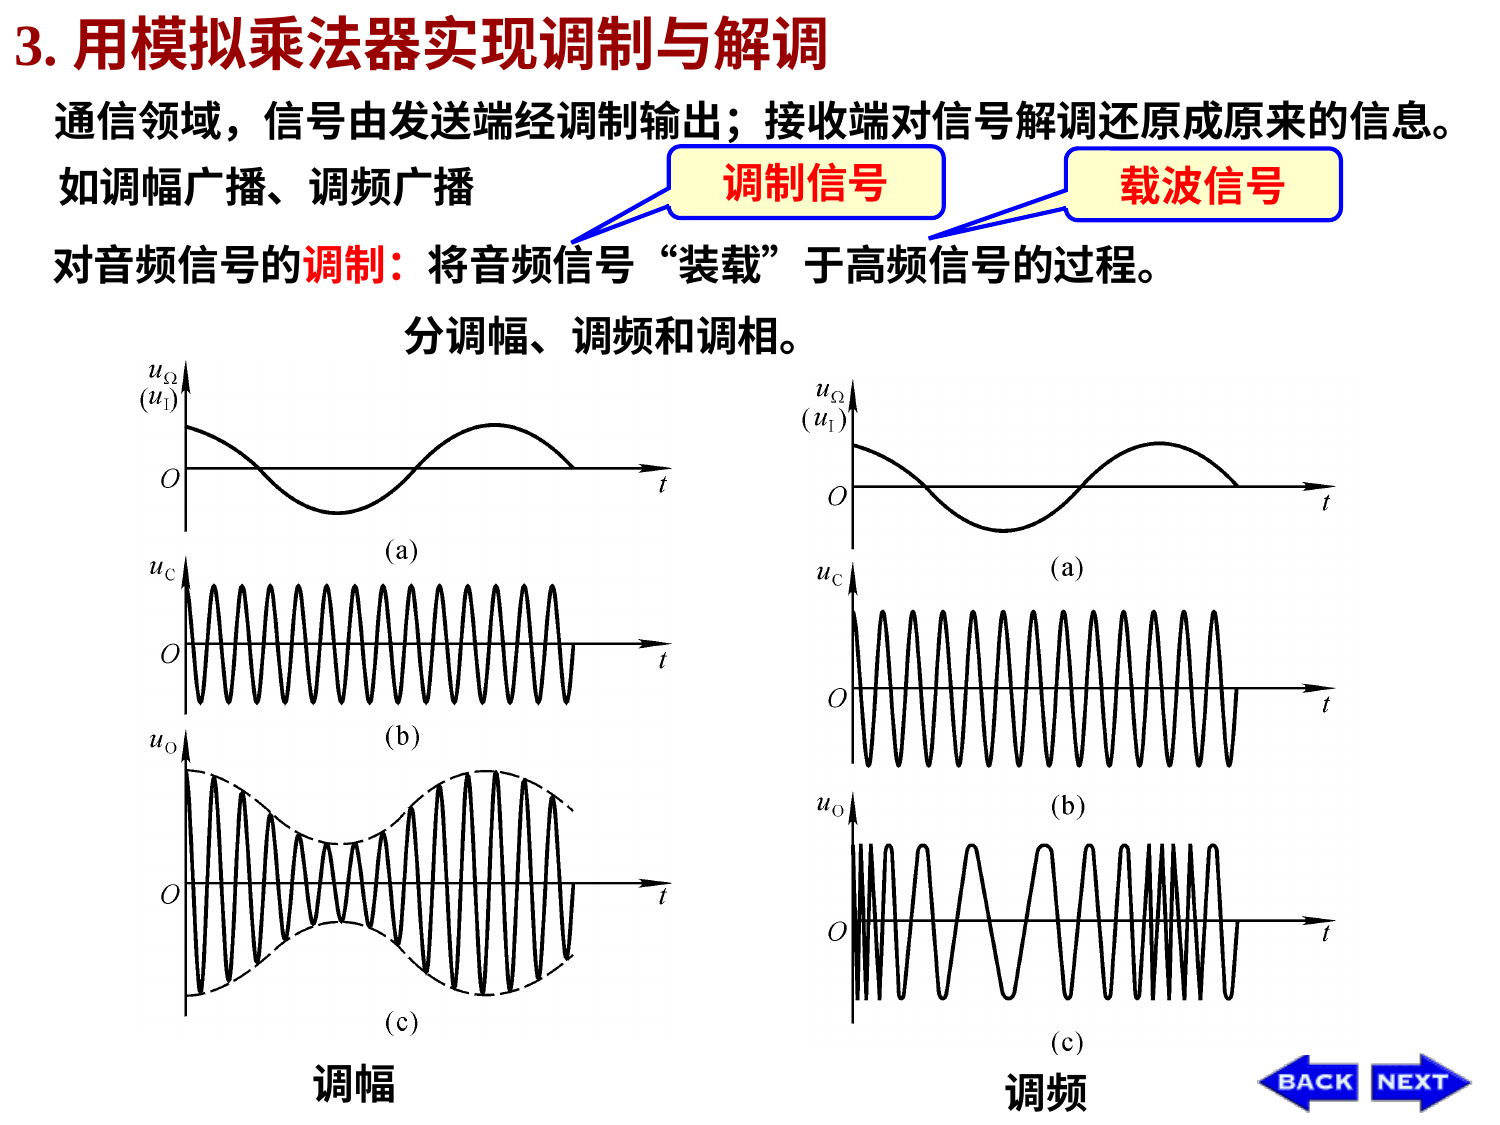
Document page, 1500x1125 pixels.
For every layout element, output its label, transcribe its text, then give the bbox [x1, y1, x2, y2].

text_box 调制信号 [571, 146, 944, 243]
text_box 对音频信号的调制：将音频信号“装载”于高频信号的过程。 分调幅、调频和调相。 [37, 231, 1444, 368]
text_box 3.用模拟乘法器实现调制与解调 [0, 0, 973, 85]
picture [1360, 1049, 1480, 1116]
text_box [138, 359, 672, 1116]
text_box 通信领域，信号由发送端经调制输出；接收端对信号解调还原成原来的信息。 [40, 87, 1500, 152]
text_box 如调幅广播、调频广播 [43, 153, 570, 218]
text_box 载波信号 [928, 148, 1341, 239]
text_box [801, 379, 1360, 1125]
